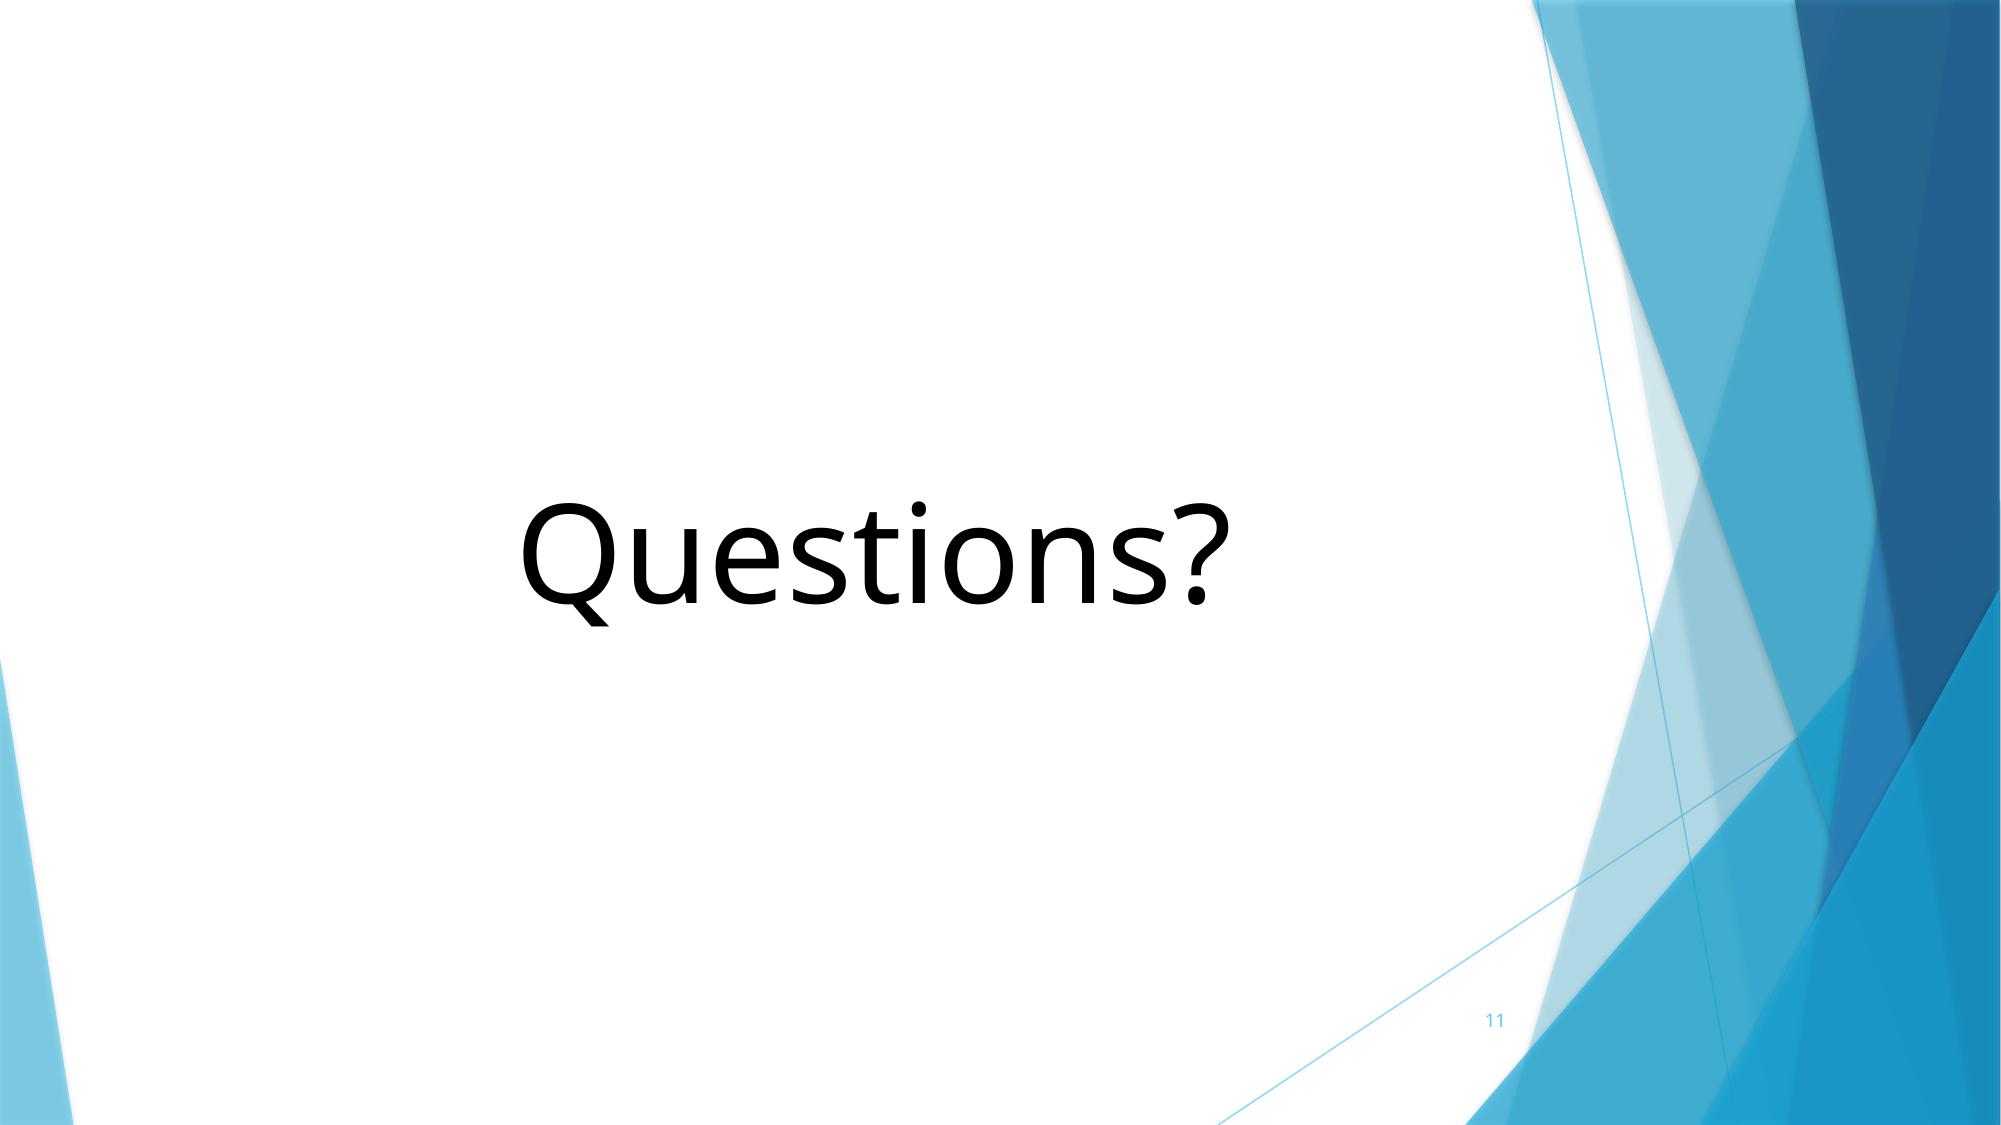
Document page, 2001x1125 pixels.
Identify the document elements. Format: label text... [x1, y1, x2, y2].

title Questions? [500, 458, 1251, 782]
slide_number 11 [1409, 991, 1522, 1051]
